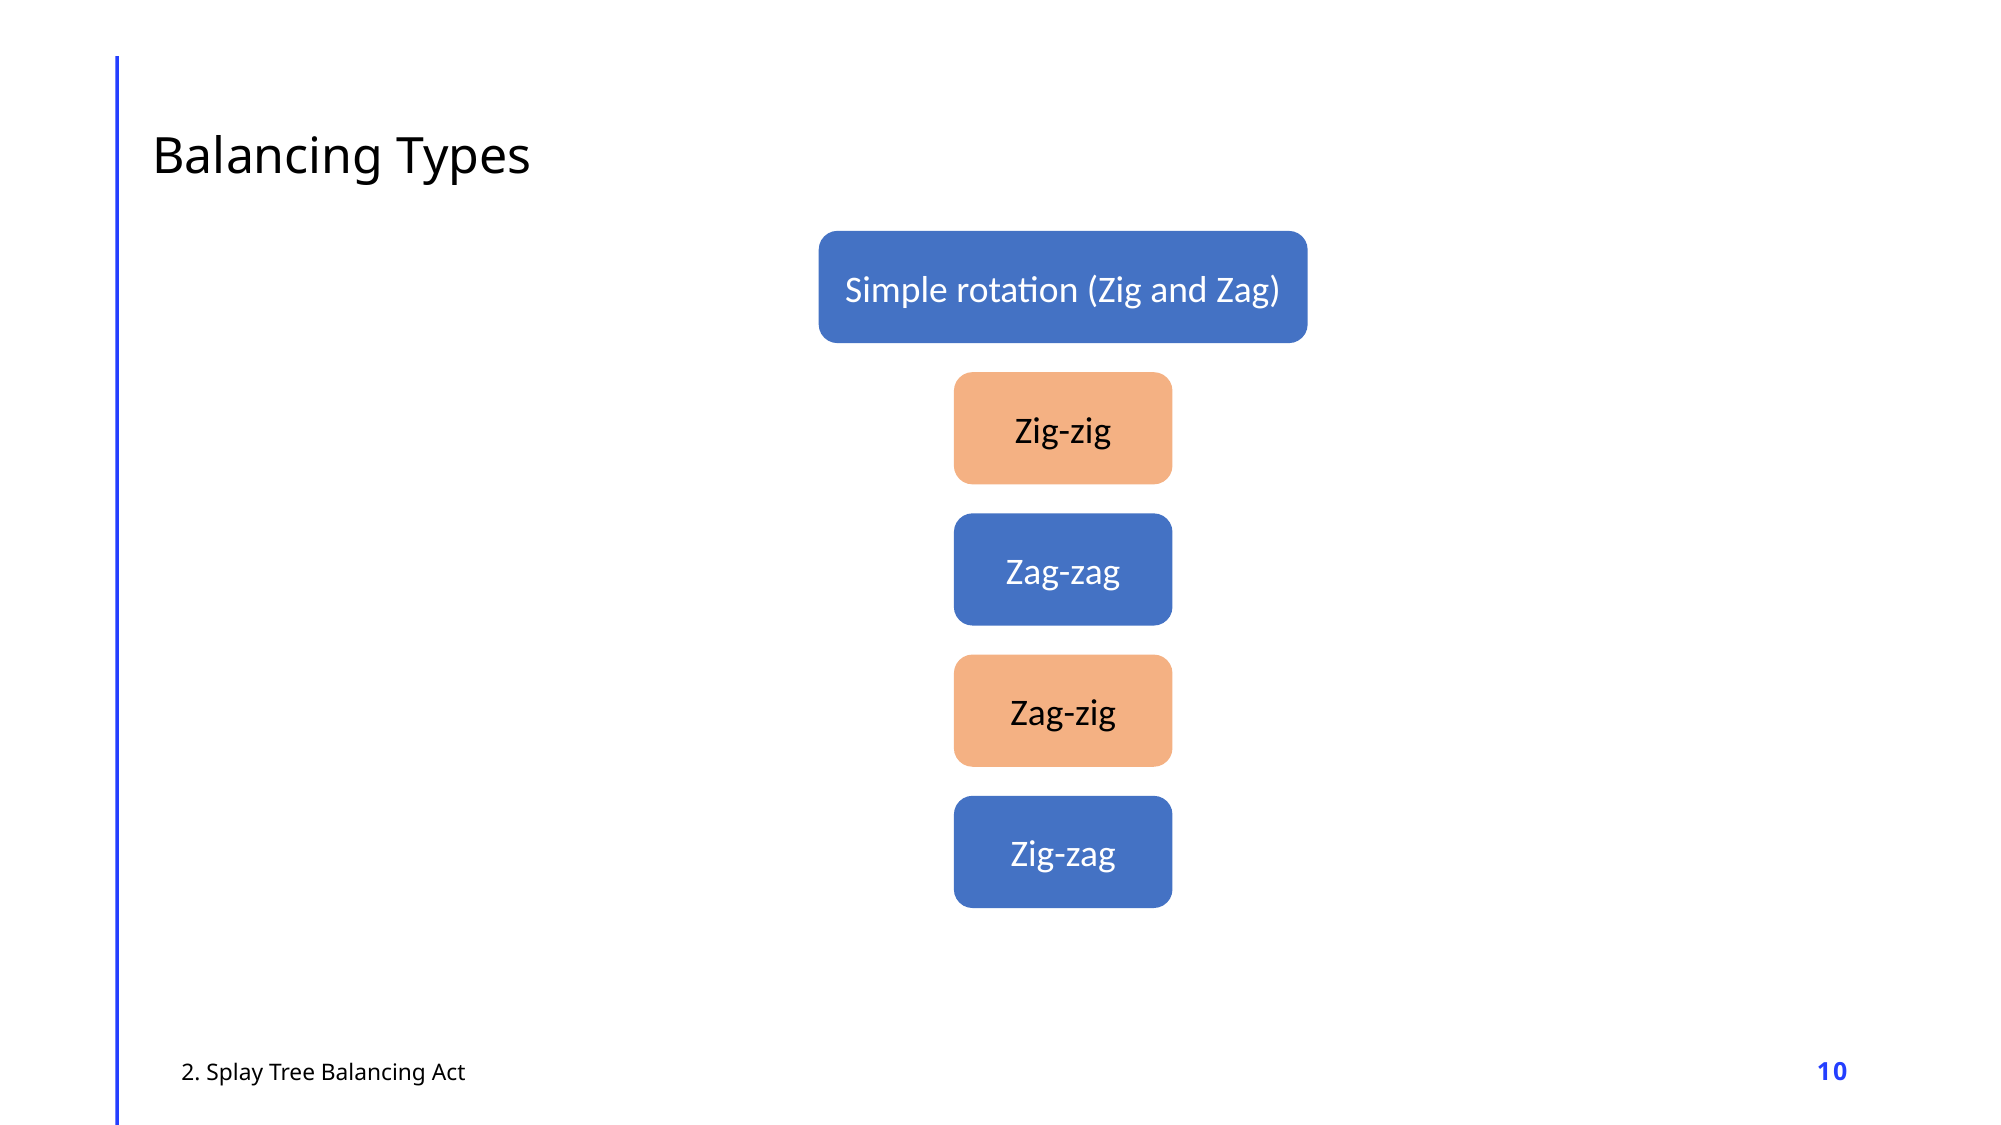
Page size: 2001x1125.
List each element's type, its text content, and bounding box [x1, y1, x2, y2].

text_box 2. Splay Tree Balancing Act [166, 1052, 560, 1093]
text_box Zag-zag [952, 512, 1174, 627]
text_box Zig-zag [952, 794, 1174, 910]
text_box Simple rotation (Zig and Zag) [817, 229, 1309, 345]
title Balancing Types [137, 99, 1863, 215]
text_box Zag-zig [952, 653, 1174, 768]
text_box Zig-zig [952, 371, 1174, 486]
slide_number 10 [1412, 1042, 1863, 1103]
